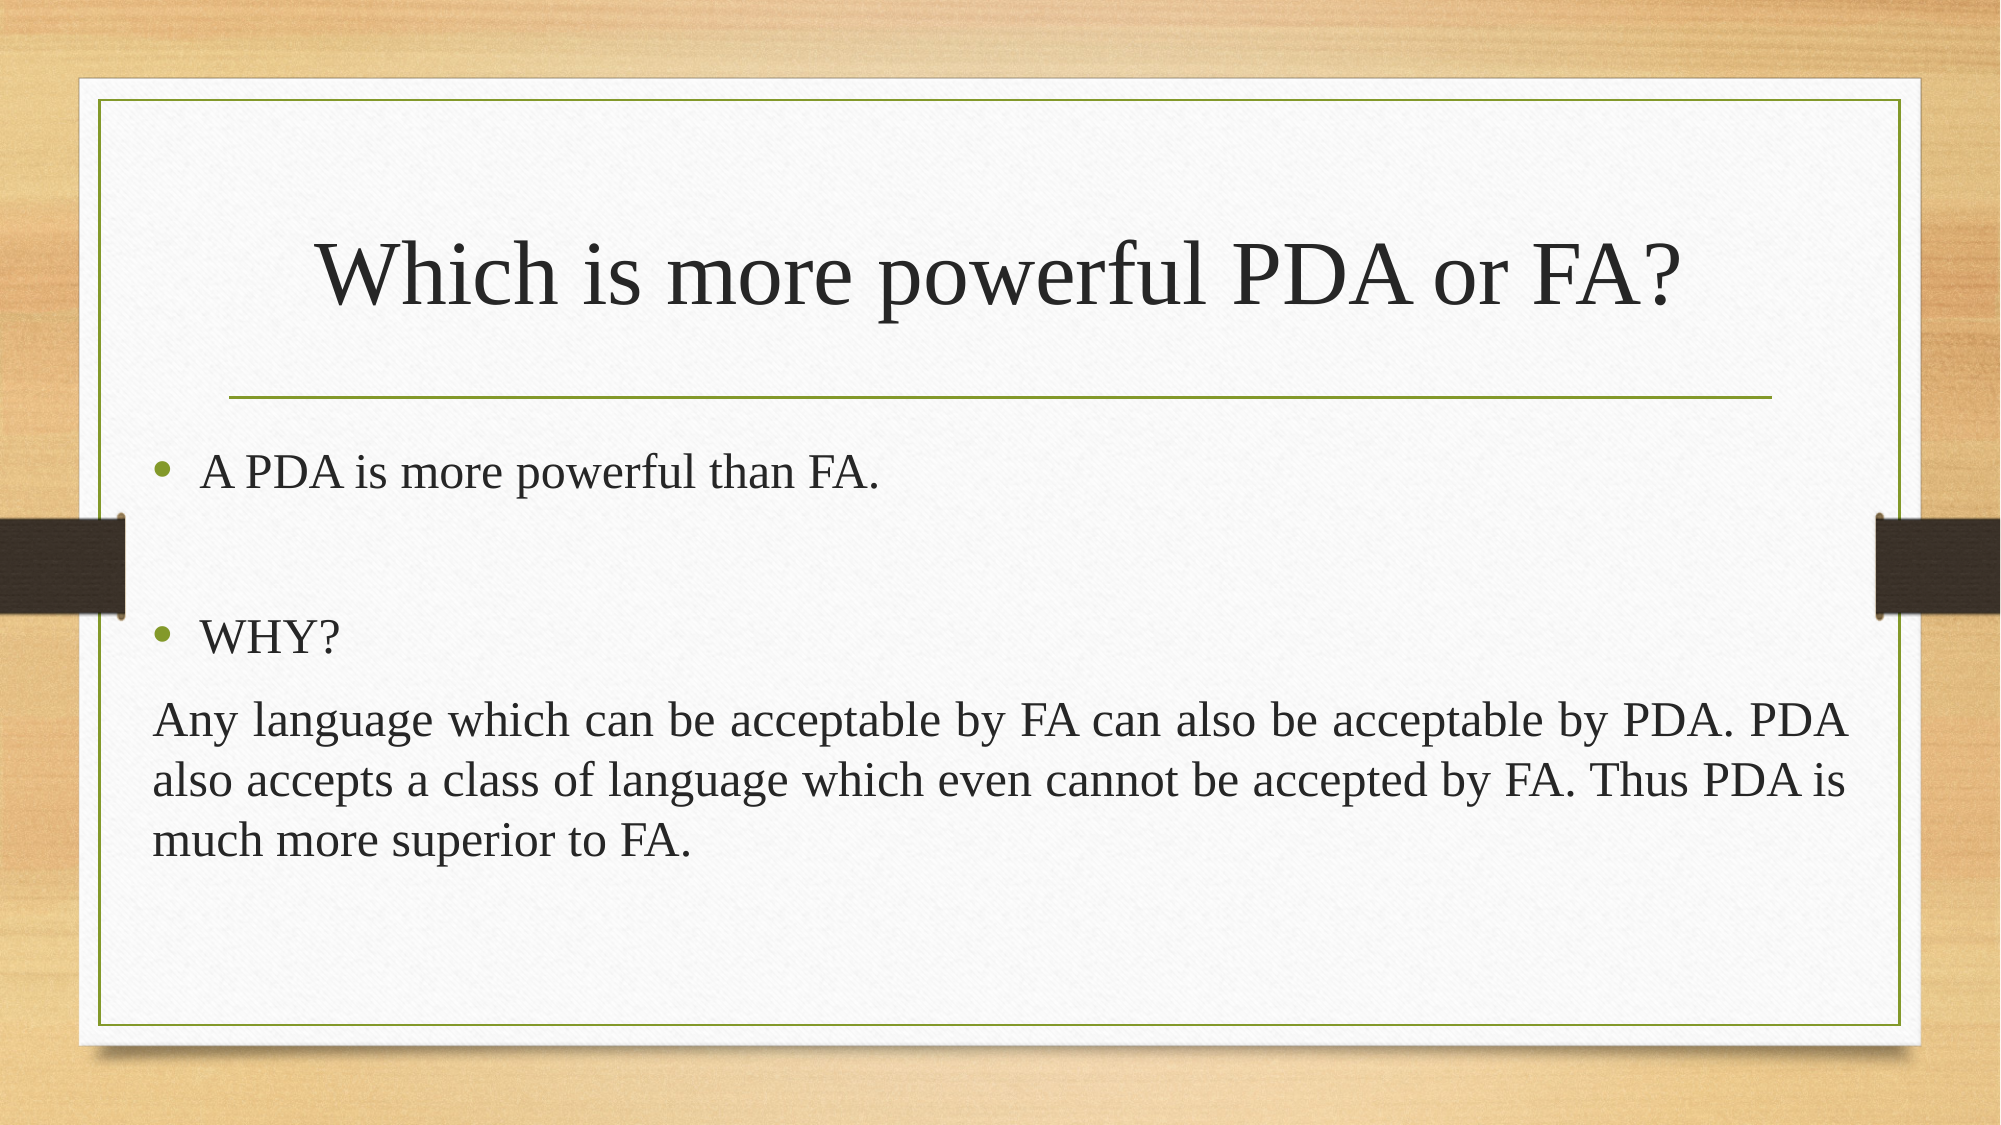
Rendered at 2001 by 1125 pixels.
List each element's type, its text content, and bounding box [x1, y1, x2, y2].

title Which is more powerful PDA or FA? [212, 161, 1788, 375]
list A PDA is more powerful than FA. WHY? Any language which can be acceptable by FA can also be acceptable by PDA. PDA also accepts a class of language which even cannot be accepted by FA. Thus PDA is much more superior to FA. [137, 430, 1863, 924]
picture [0, 0, 2001, 1125]
